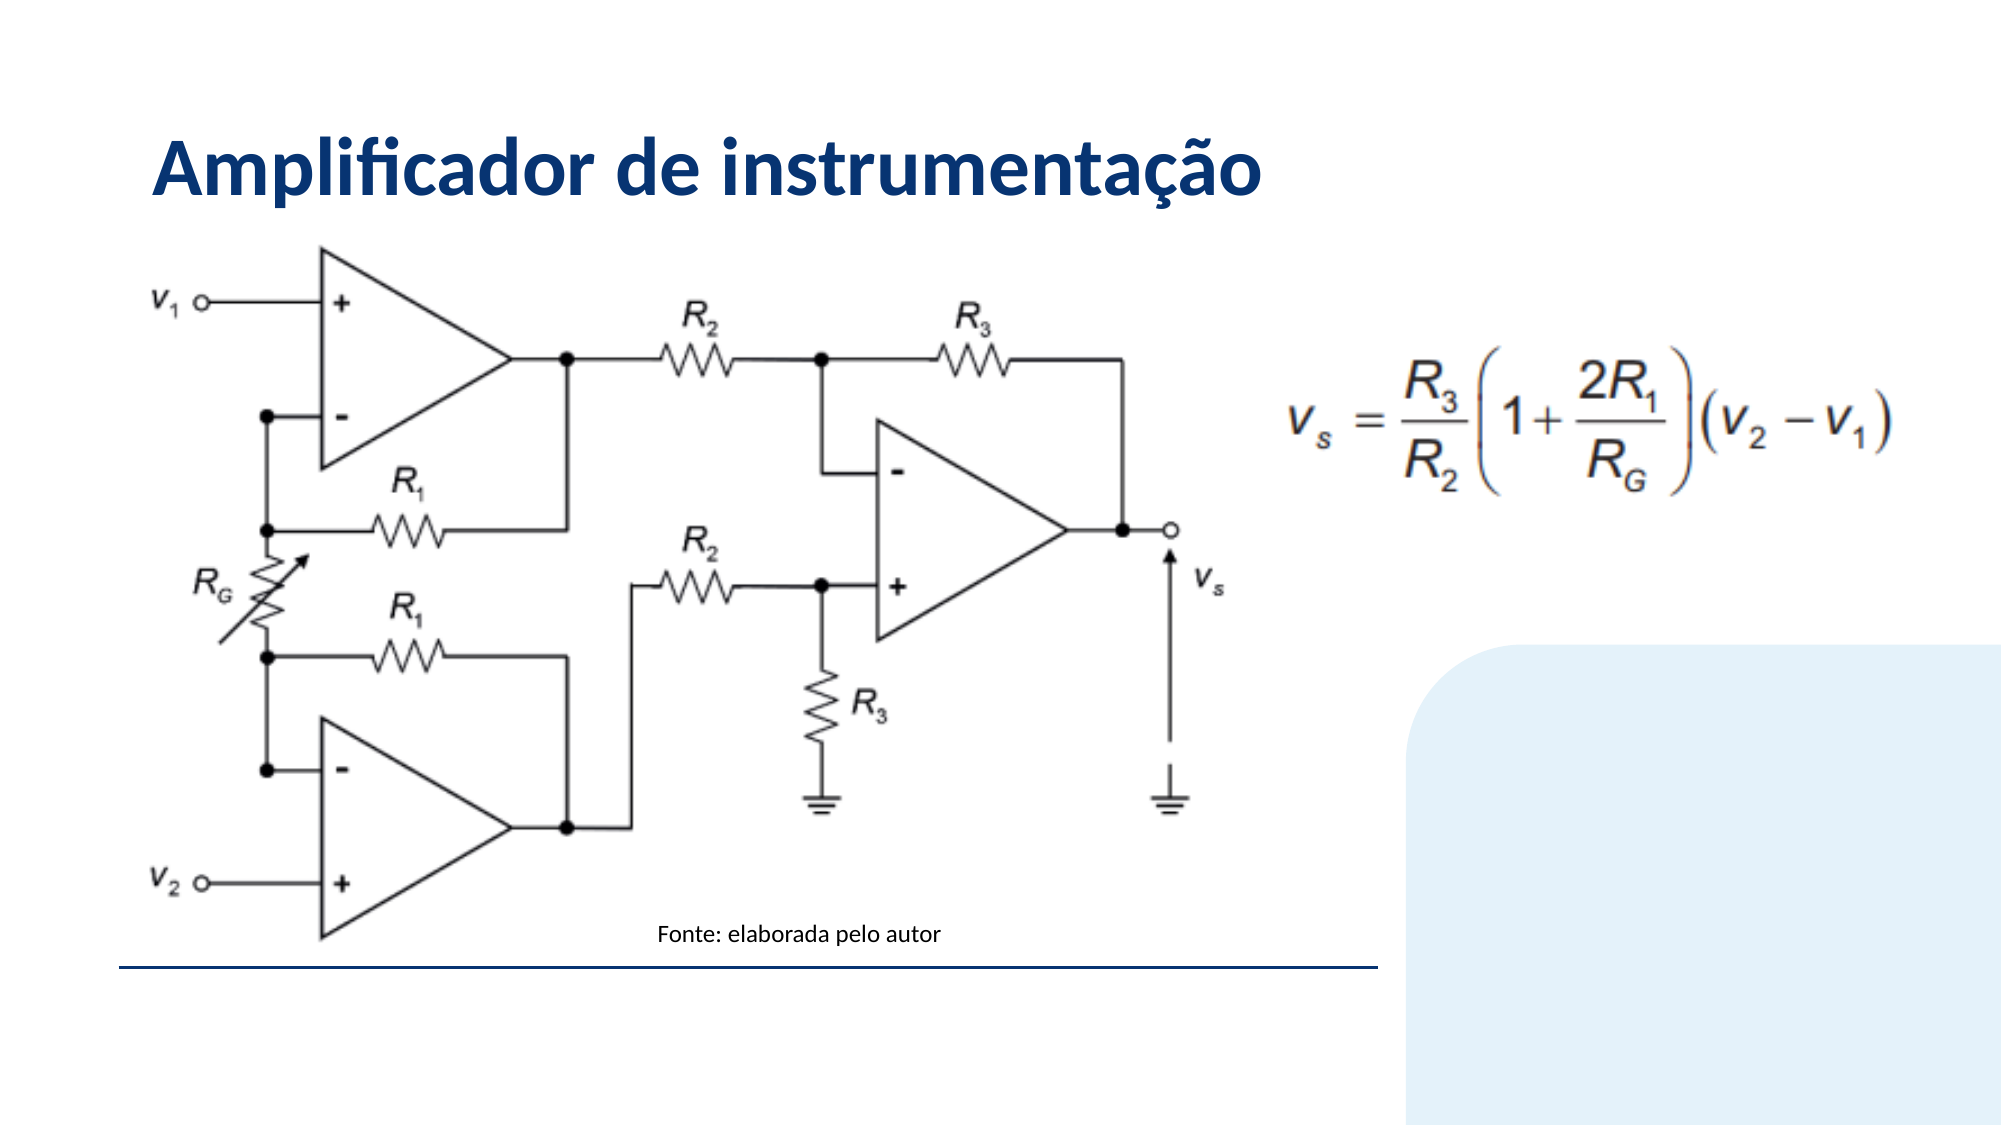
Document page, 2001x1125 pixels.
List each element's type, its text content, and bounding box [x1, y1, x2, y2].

picture [137, 221, 1240, 956]
picture [1278, 332, 1919, 521]
title Amplificador de instrumentação [137, 115, 1895, 222]
